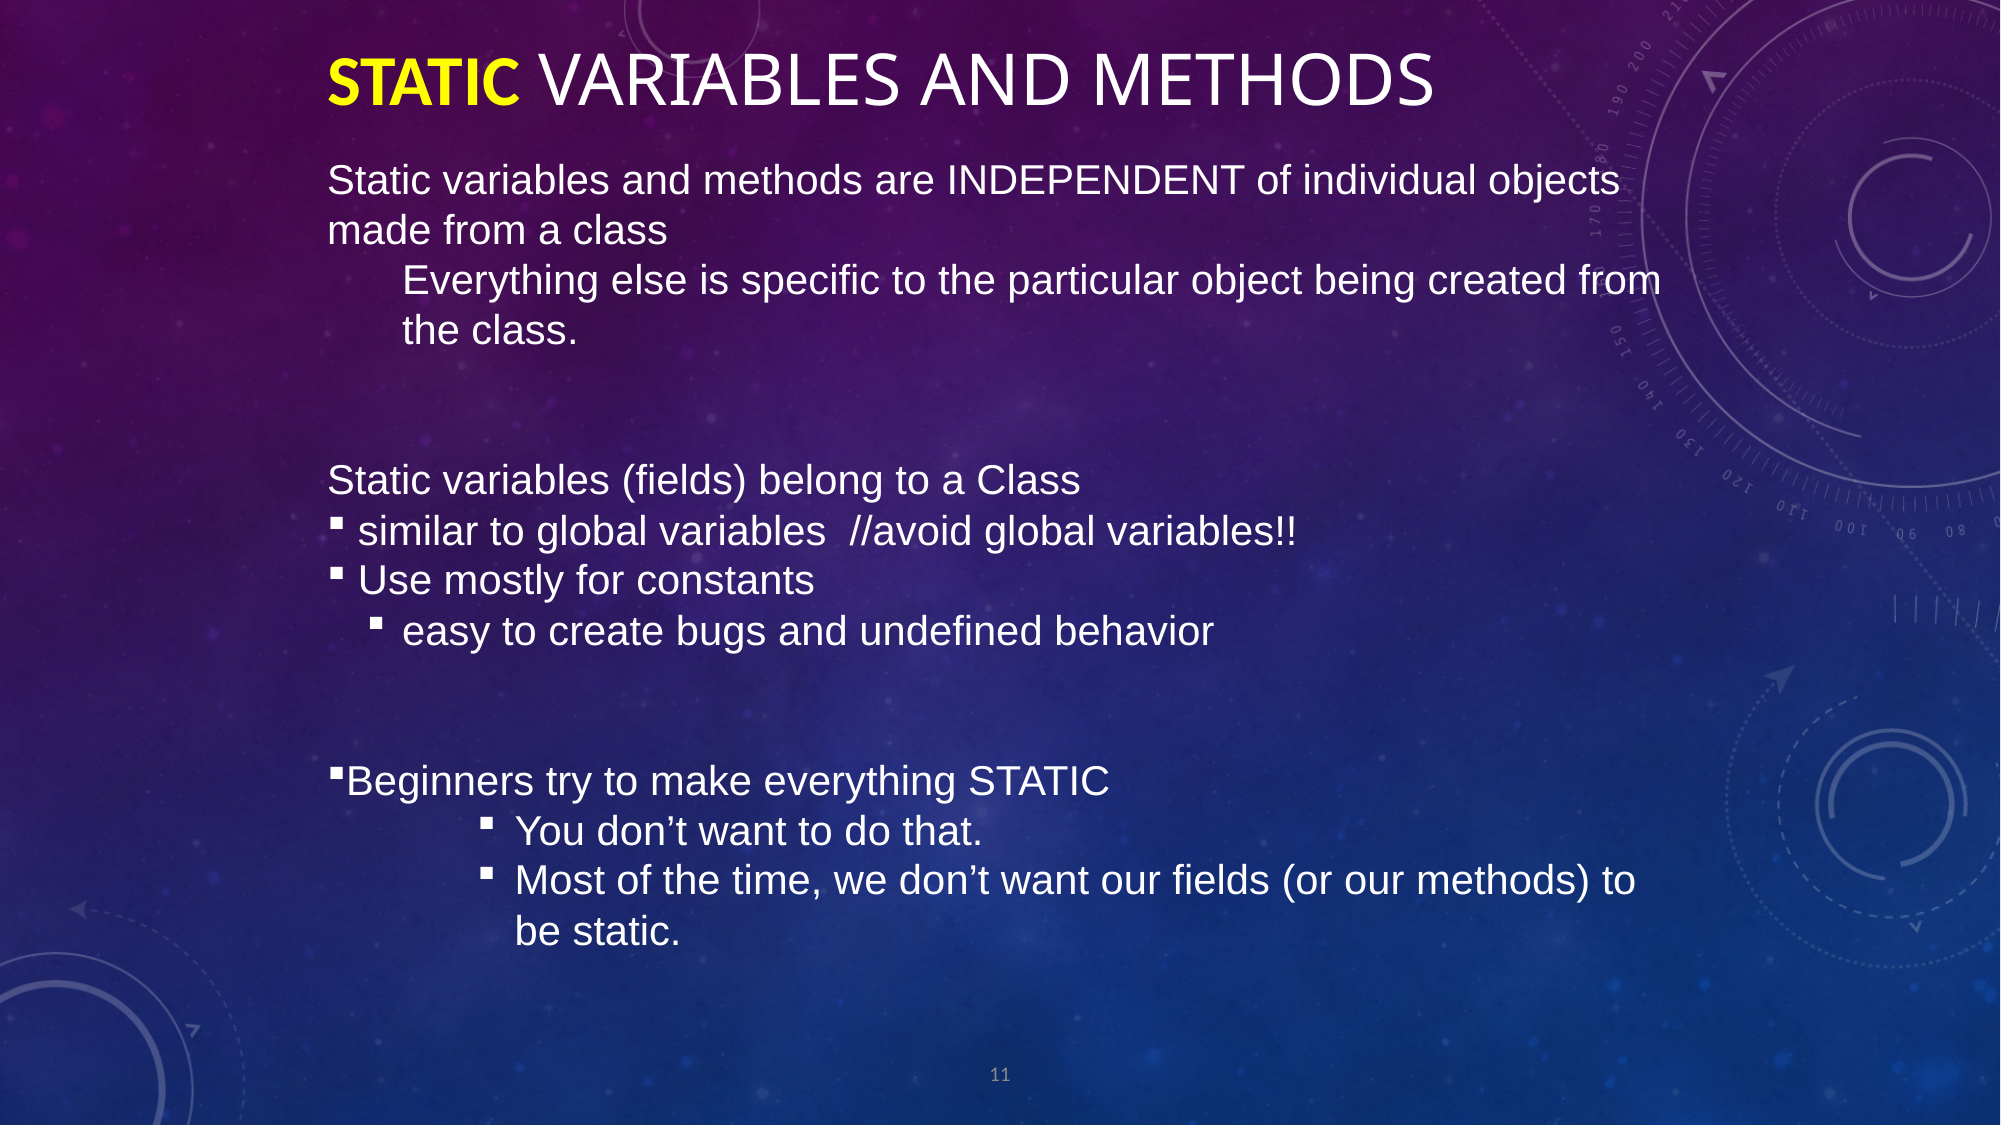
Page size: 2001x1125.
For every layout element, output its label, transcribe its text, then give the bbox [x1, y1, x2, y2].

picture [0, 0, 2001, 1125]
title Static Variables and Methods [311, 25, 1587, 128]
text_box Static variables and methods are INDEPENDENT of individual objects made from a class Everything else is specific to the particular object being created from the class. Static variables (fields) belong to a Class similar to global variables //avoid global variables!! Use mostly for constants easy to create bugs and undefined behavior Beginners try to make everything STATIC You don’t want to do that. Most of the time, we don’t want our fields (or our methods) to be static. [311, 145, 1700, 1026]
slide_number 11 [762, 1042, 1238, 1103]
